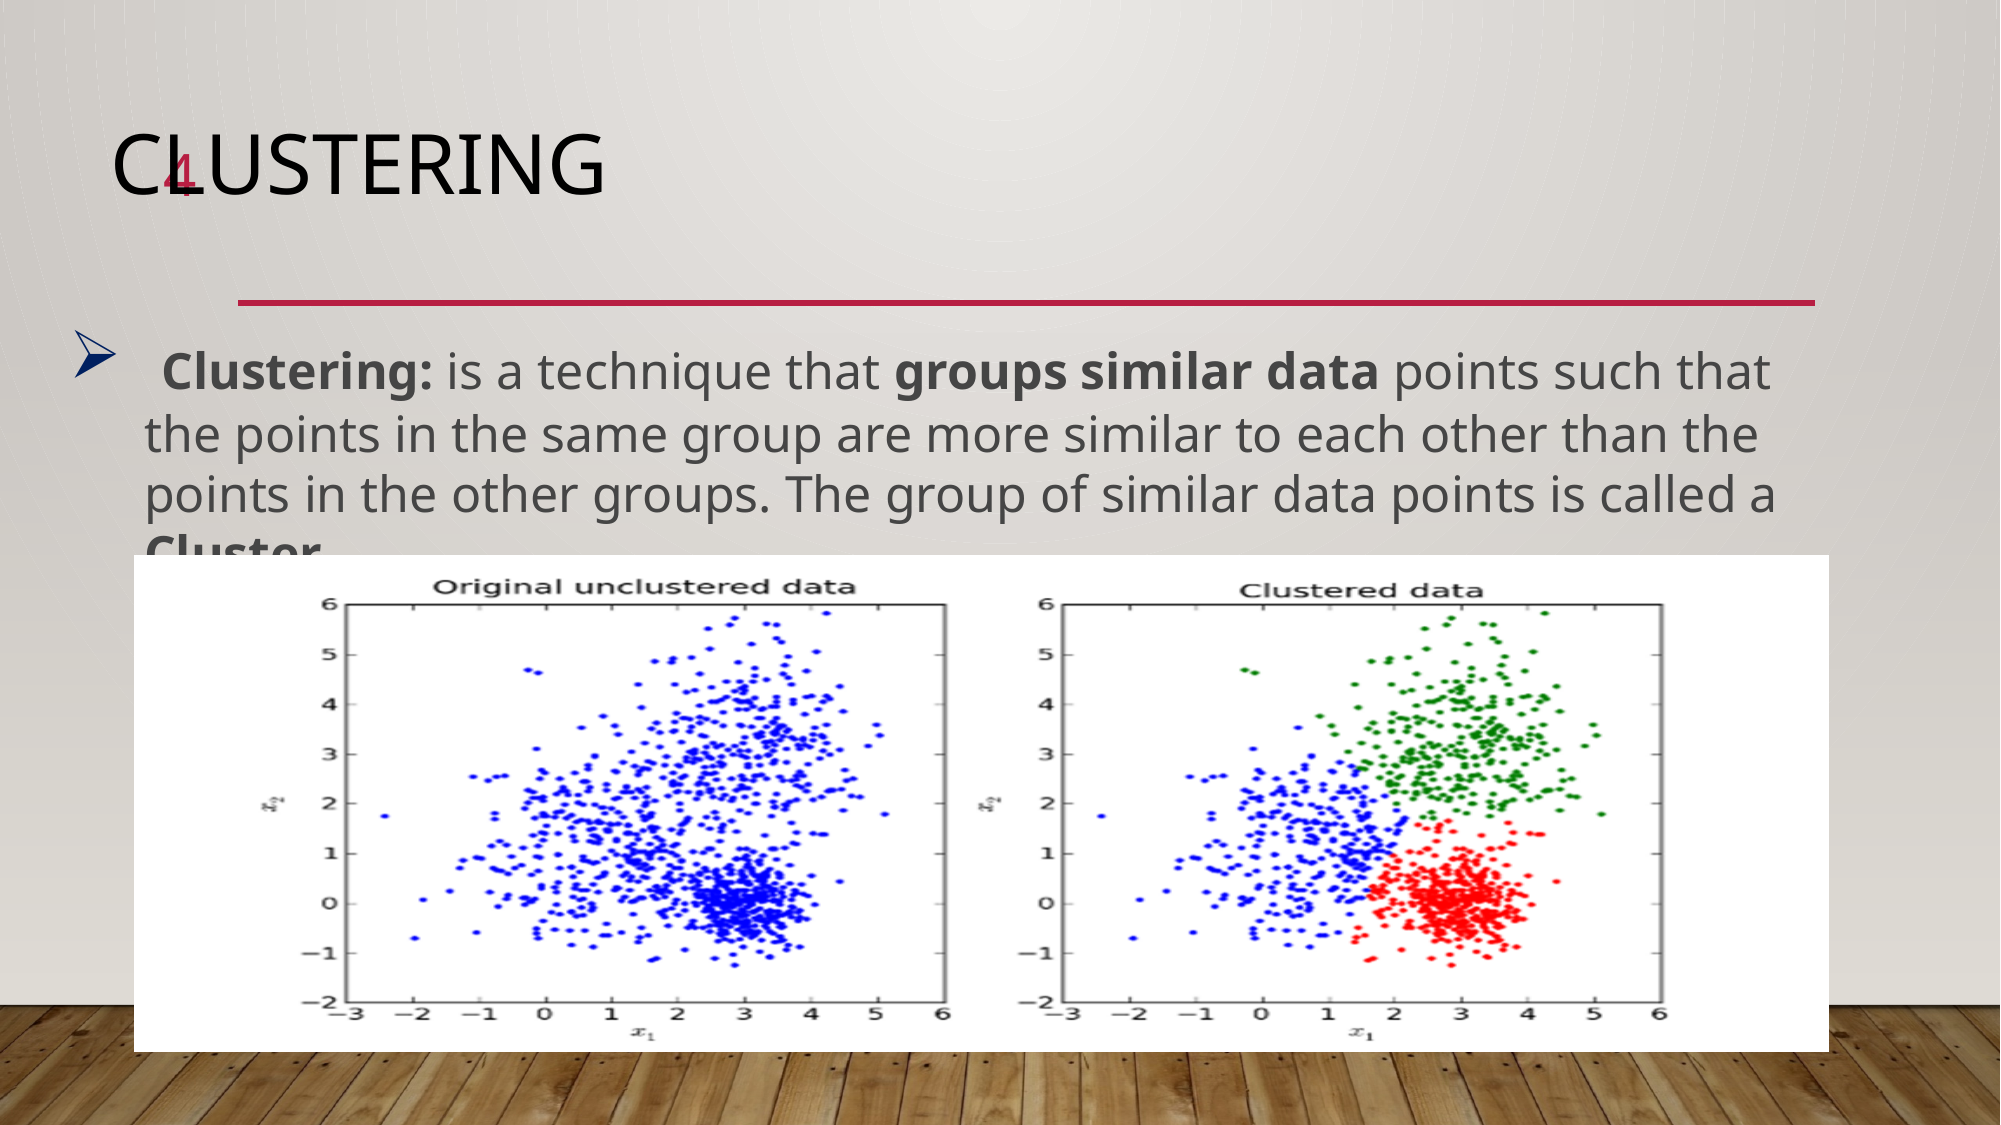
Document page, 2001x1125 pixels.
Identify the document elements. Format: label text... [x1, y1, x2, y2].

slide_number 4 [78, 131, 212, 214]
text_box Clustering: is a technique that groups similar data points such that the points in the same group are more similar to each other than the points in the other groups. The group of similar data points is called a Cluster. [54, 315, 1819, 590]
title Clustering [95, 115, 1905, 292]
picture [0, 555, 2000, 1125]
